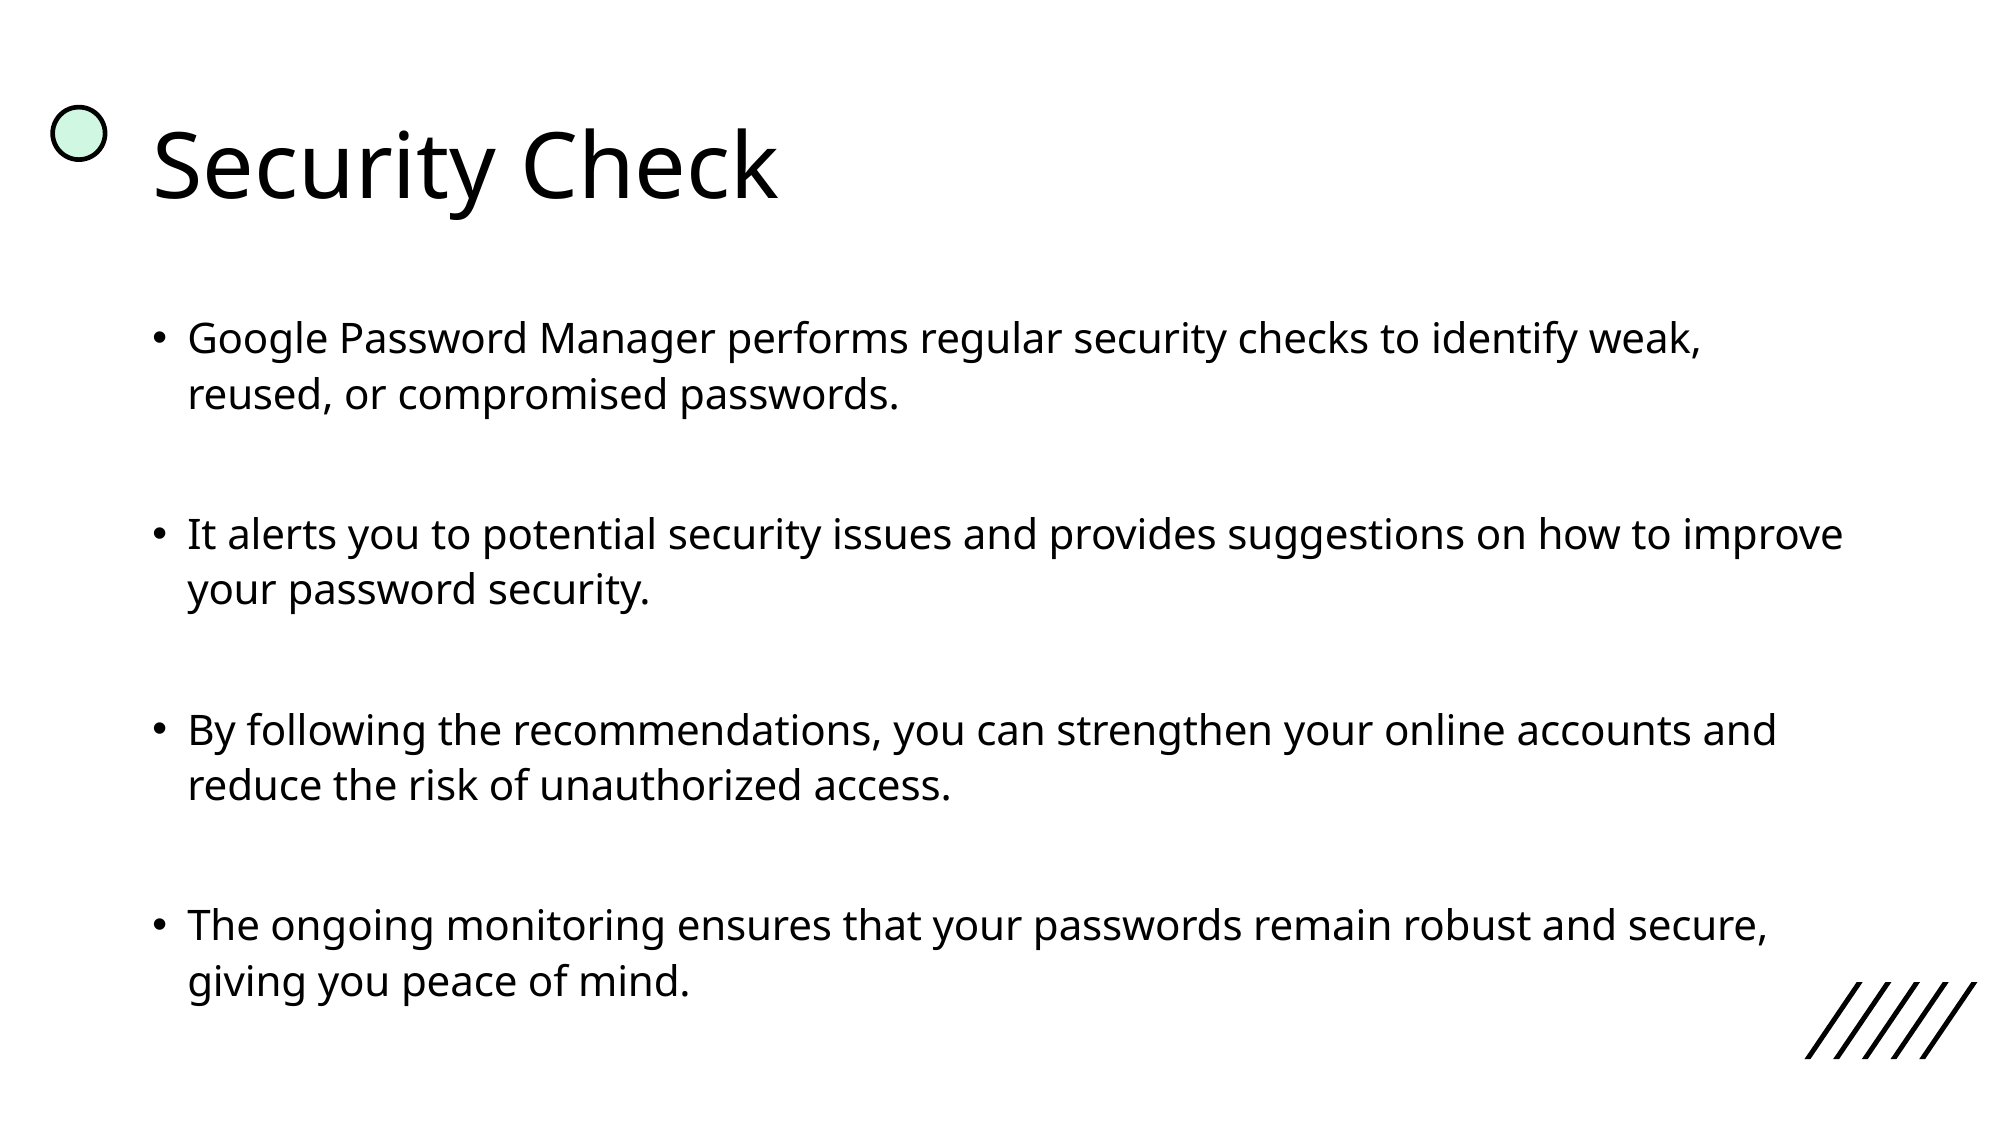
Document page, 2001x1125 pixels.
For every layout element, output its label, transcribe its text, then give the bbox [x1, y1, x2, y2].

title Security Check [137, 59, 1863, 278]
list Google Password Manager performs regular security checks to identify weak, reused, or compromised passwords. It alerts you to potential security issues and provides suggestions on how to improve your password security. By following the recommendations, you can strengthen your online accounts and reduce the risk of unauthorized access. The ongoing monitoring ensures that your passwords remain robust and secure, giving you peace of mind. [137, 299, 1863, 1014]
